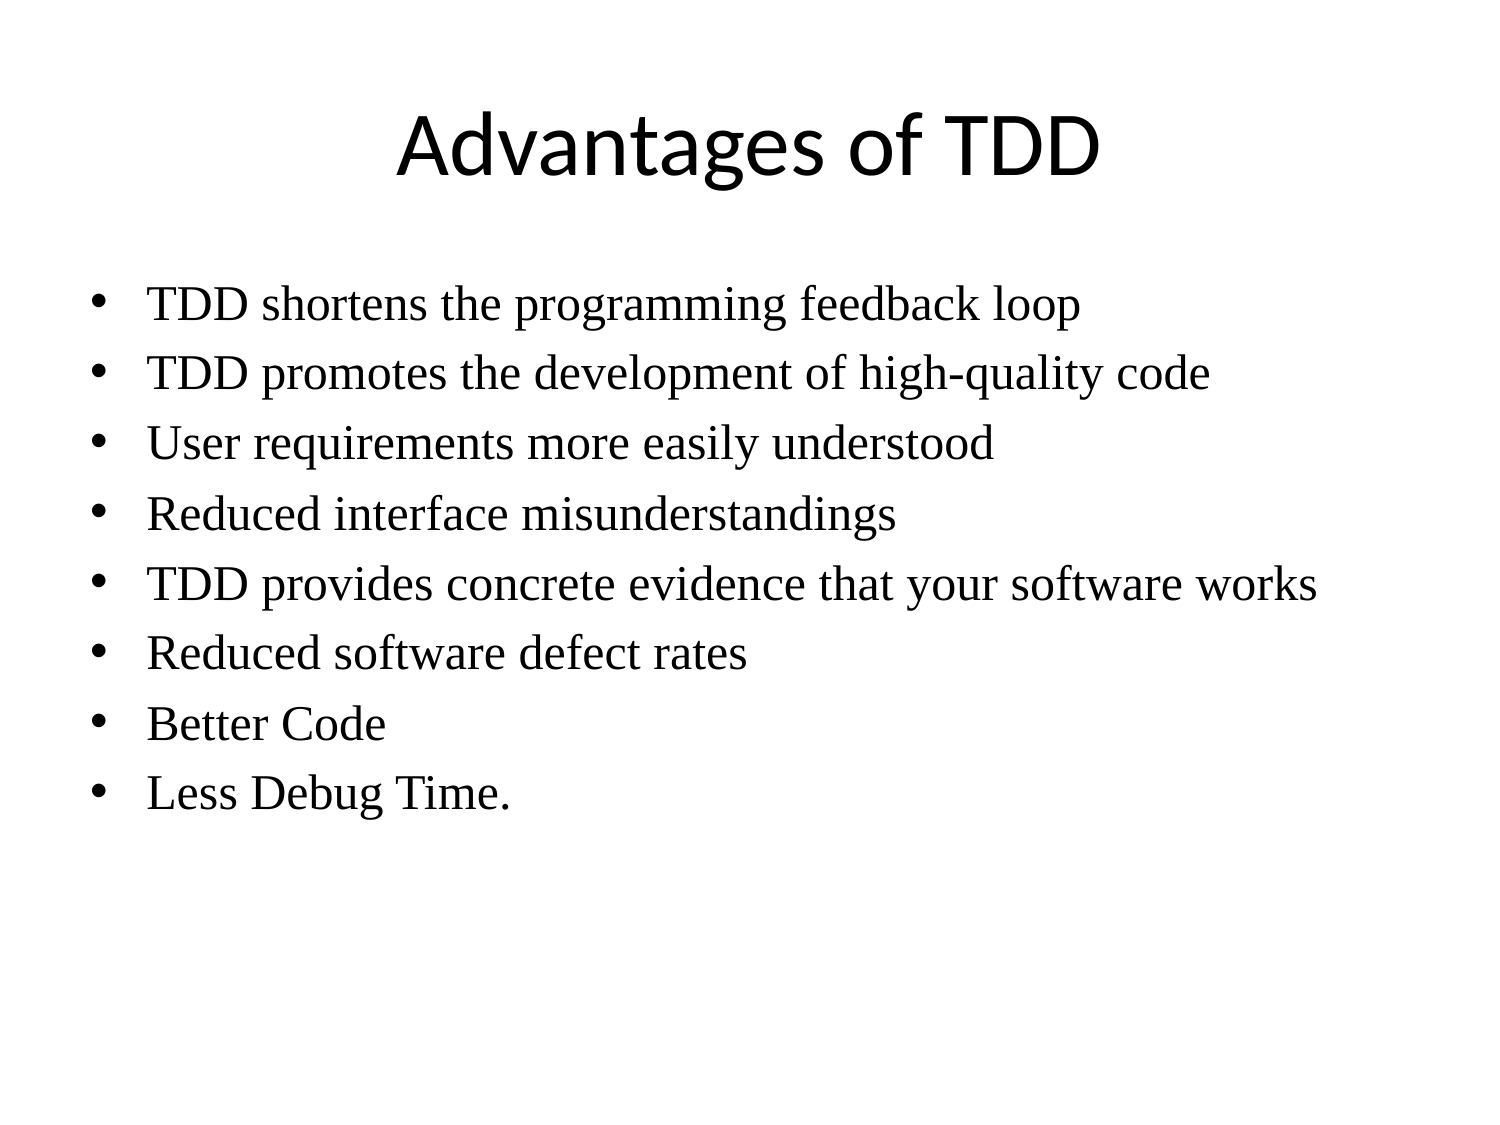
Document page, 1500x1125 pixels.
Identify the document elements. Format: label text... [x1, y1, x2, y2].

title Advantages of TDD [75, 45, 1425, 233]
list TDD shortens the programming feedback loop TDD promotes the development of high-quality code User requirements more easily understood Reduced interface misunderstandings TDD provides concrete evidence that your software works Reduced software defect rates Better Code Less Debug Time. [75, 262, 1425, 1005]
